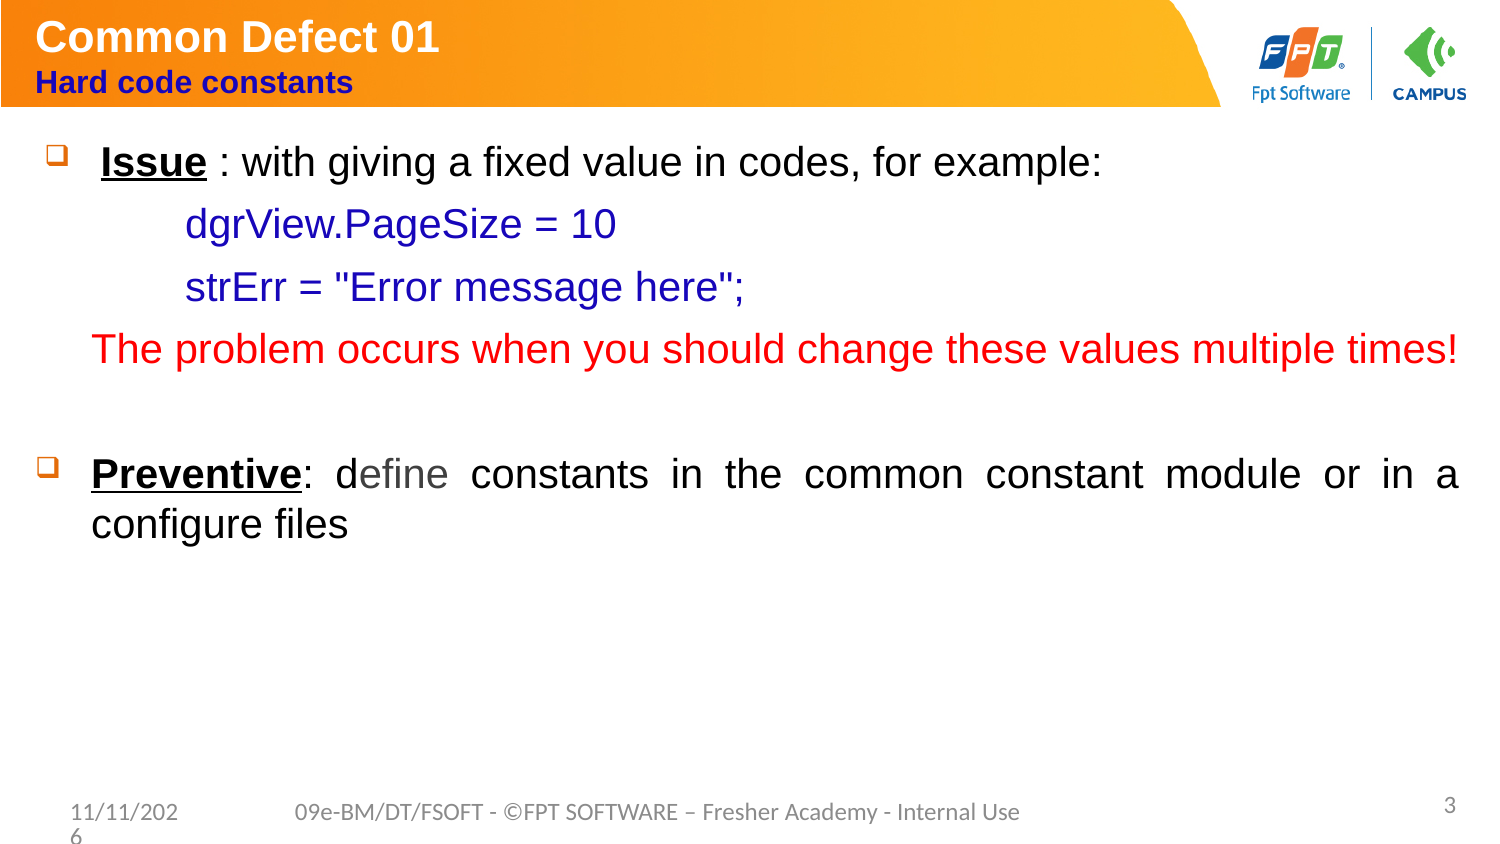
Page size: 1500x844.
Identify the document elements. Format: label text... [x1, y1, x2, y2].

text_box 3 [1121, 781, 1472, 827]
title Common Defect 01 Hard code constants [20, 0, 1198, 108]
picture [1, 0, 1499, 844]
list Issue : with giving a fixed value in codes, for example: dgrView.PageSize = 10 strErr = "Error message here"; The problem occurs when you should change these values multiple times! Preventive: define constants in the common constant module or in a configure files [20, 126, 1475, 762]
text_box 09e-BM/DT/FSOFT - ©FPT SOFTWARE – Fresher Academy - Internal Use [280, 787, 1058, 836]
text_box 6/8/2020 [4, 787, 198, 836]
